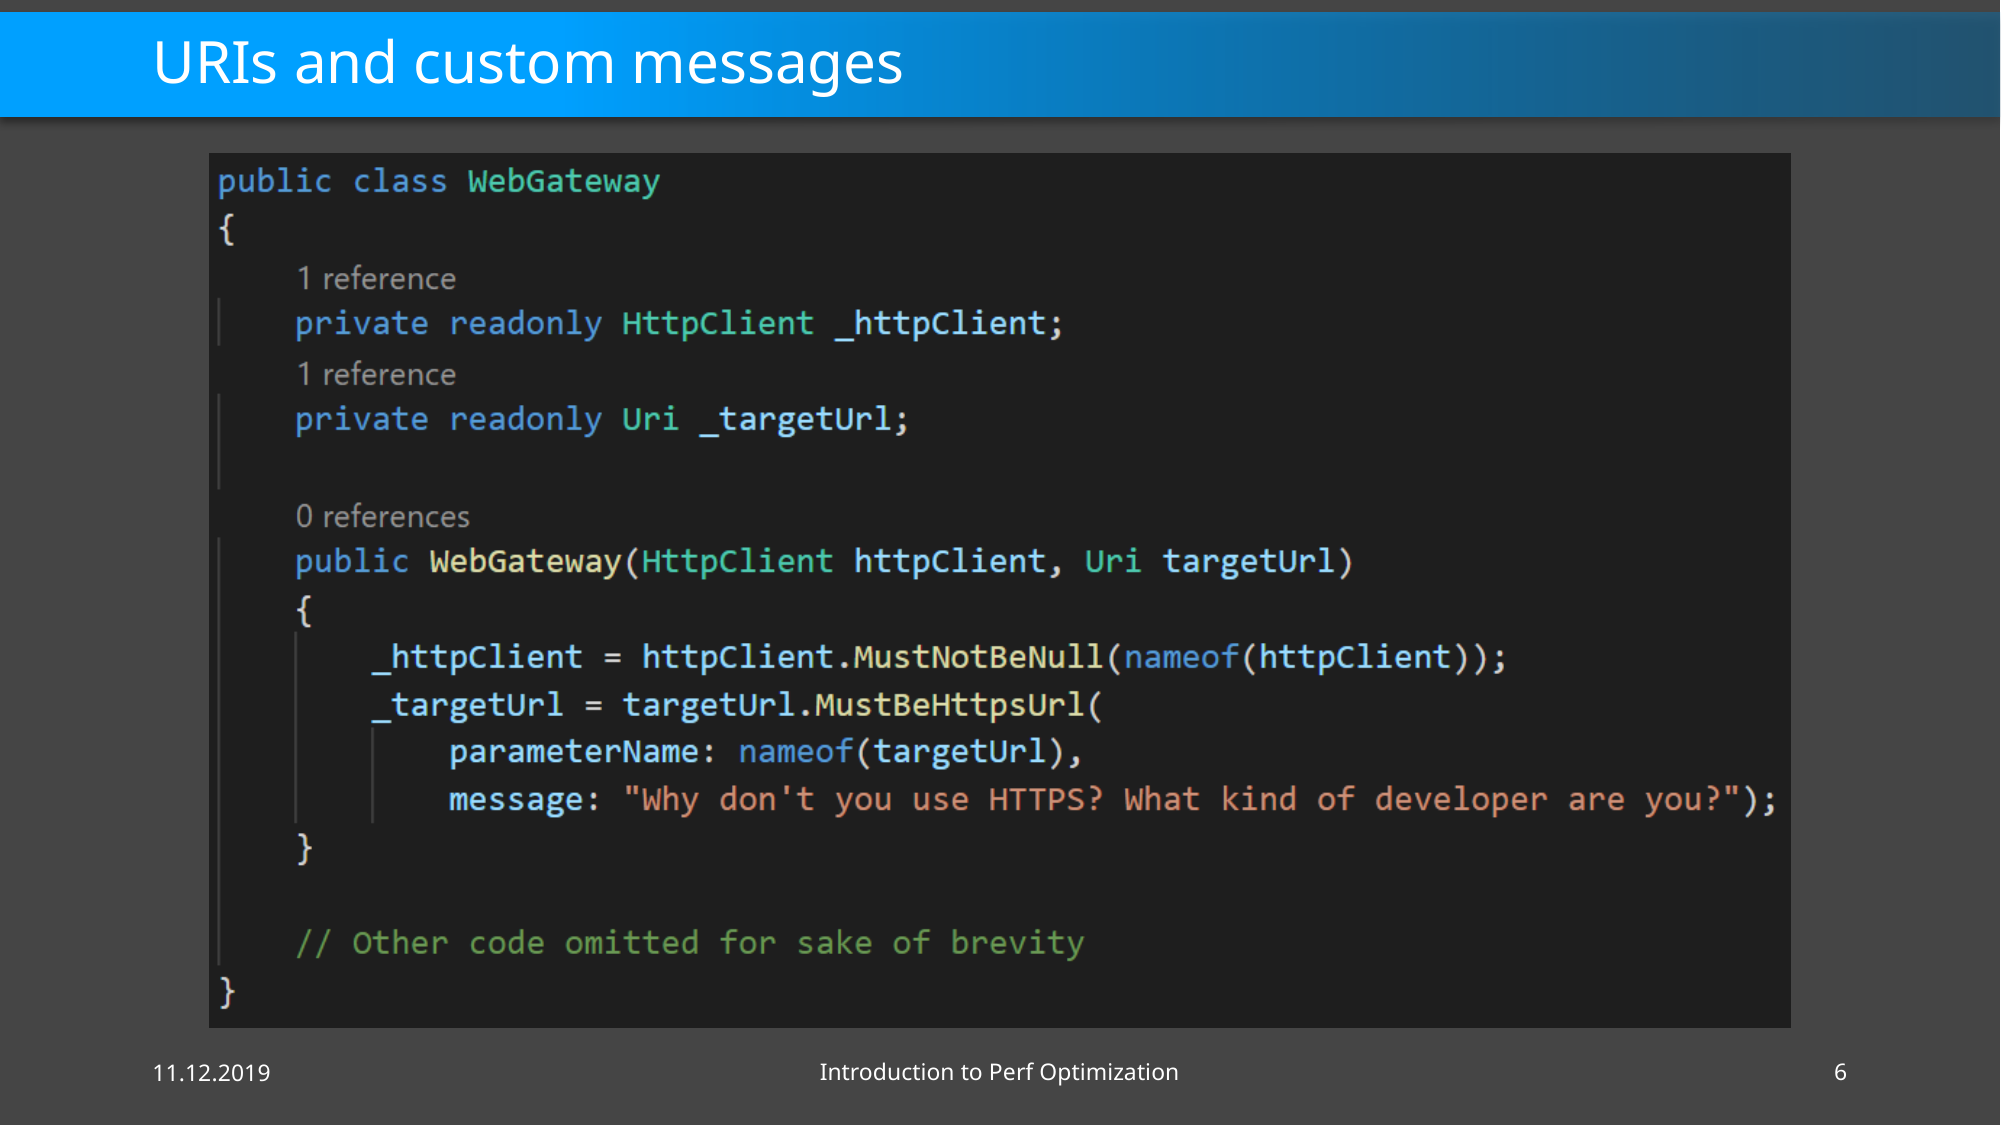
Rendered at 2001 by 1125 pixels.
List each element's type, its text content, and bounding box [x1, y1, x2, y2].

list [209, 153, 1791, 1028]
footer Introduction to Perf Optimization [662, 1042, 1338, 1103]
title URIs and custom messages [137, 23, 1863, 107]
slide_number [137, 1042, 588, 1103]
slide_number 6 [1412, 1042, 1863, 1103]
